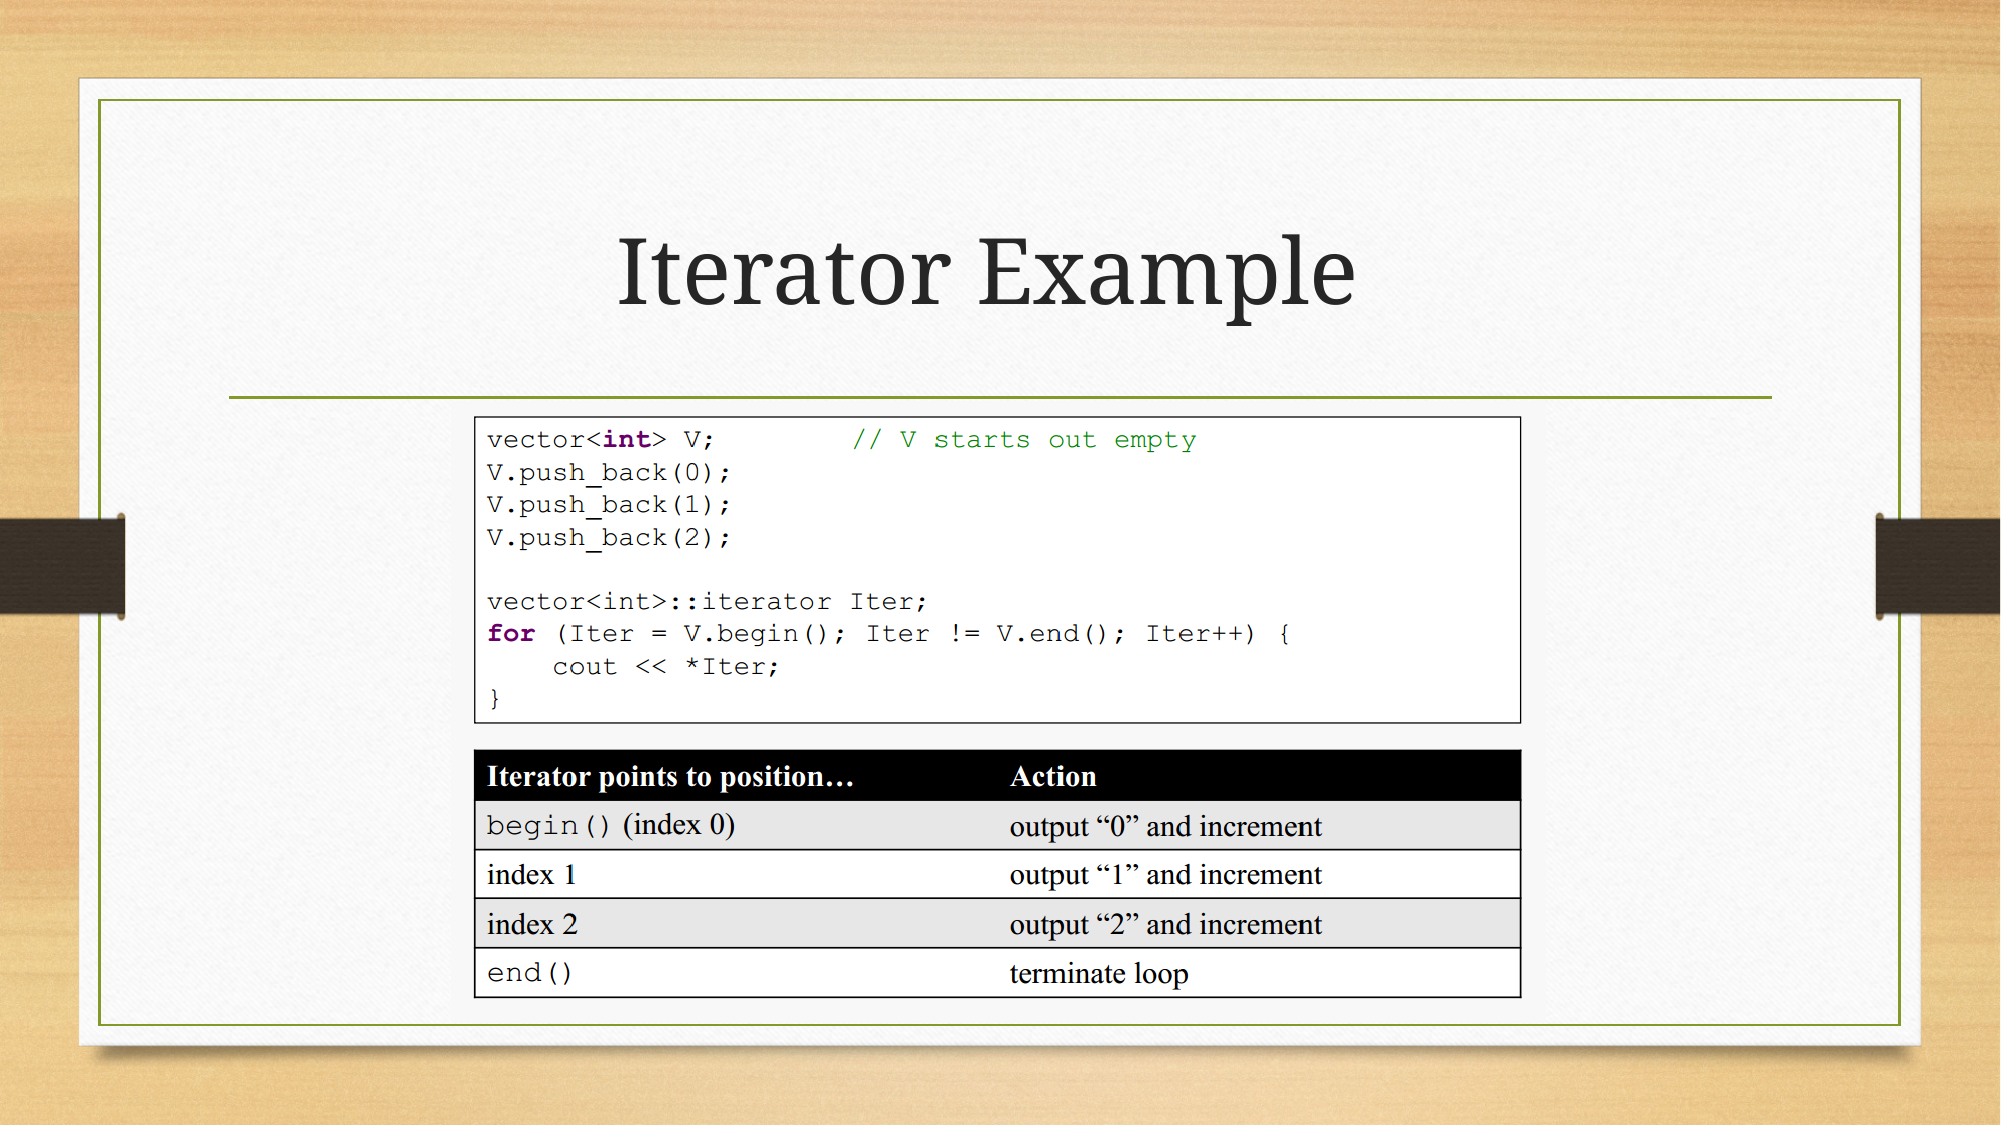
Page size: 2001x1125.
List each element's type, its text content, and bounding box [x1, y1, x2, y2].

picture [0, 0, 2001, 1125]
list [451, 401, 1546, 1024]
title Iterator Example [212, 161, 1788, 375]
